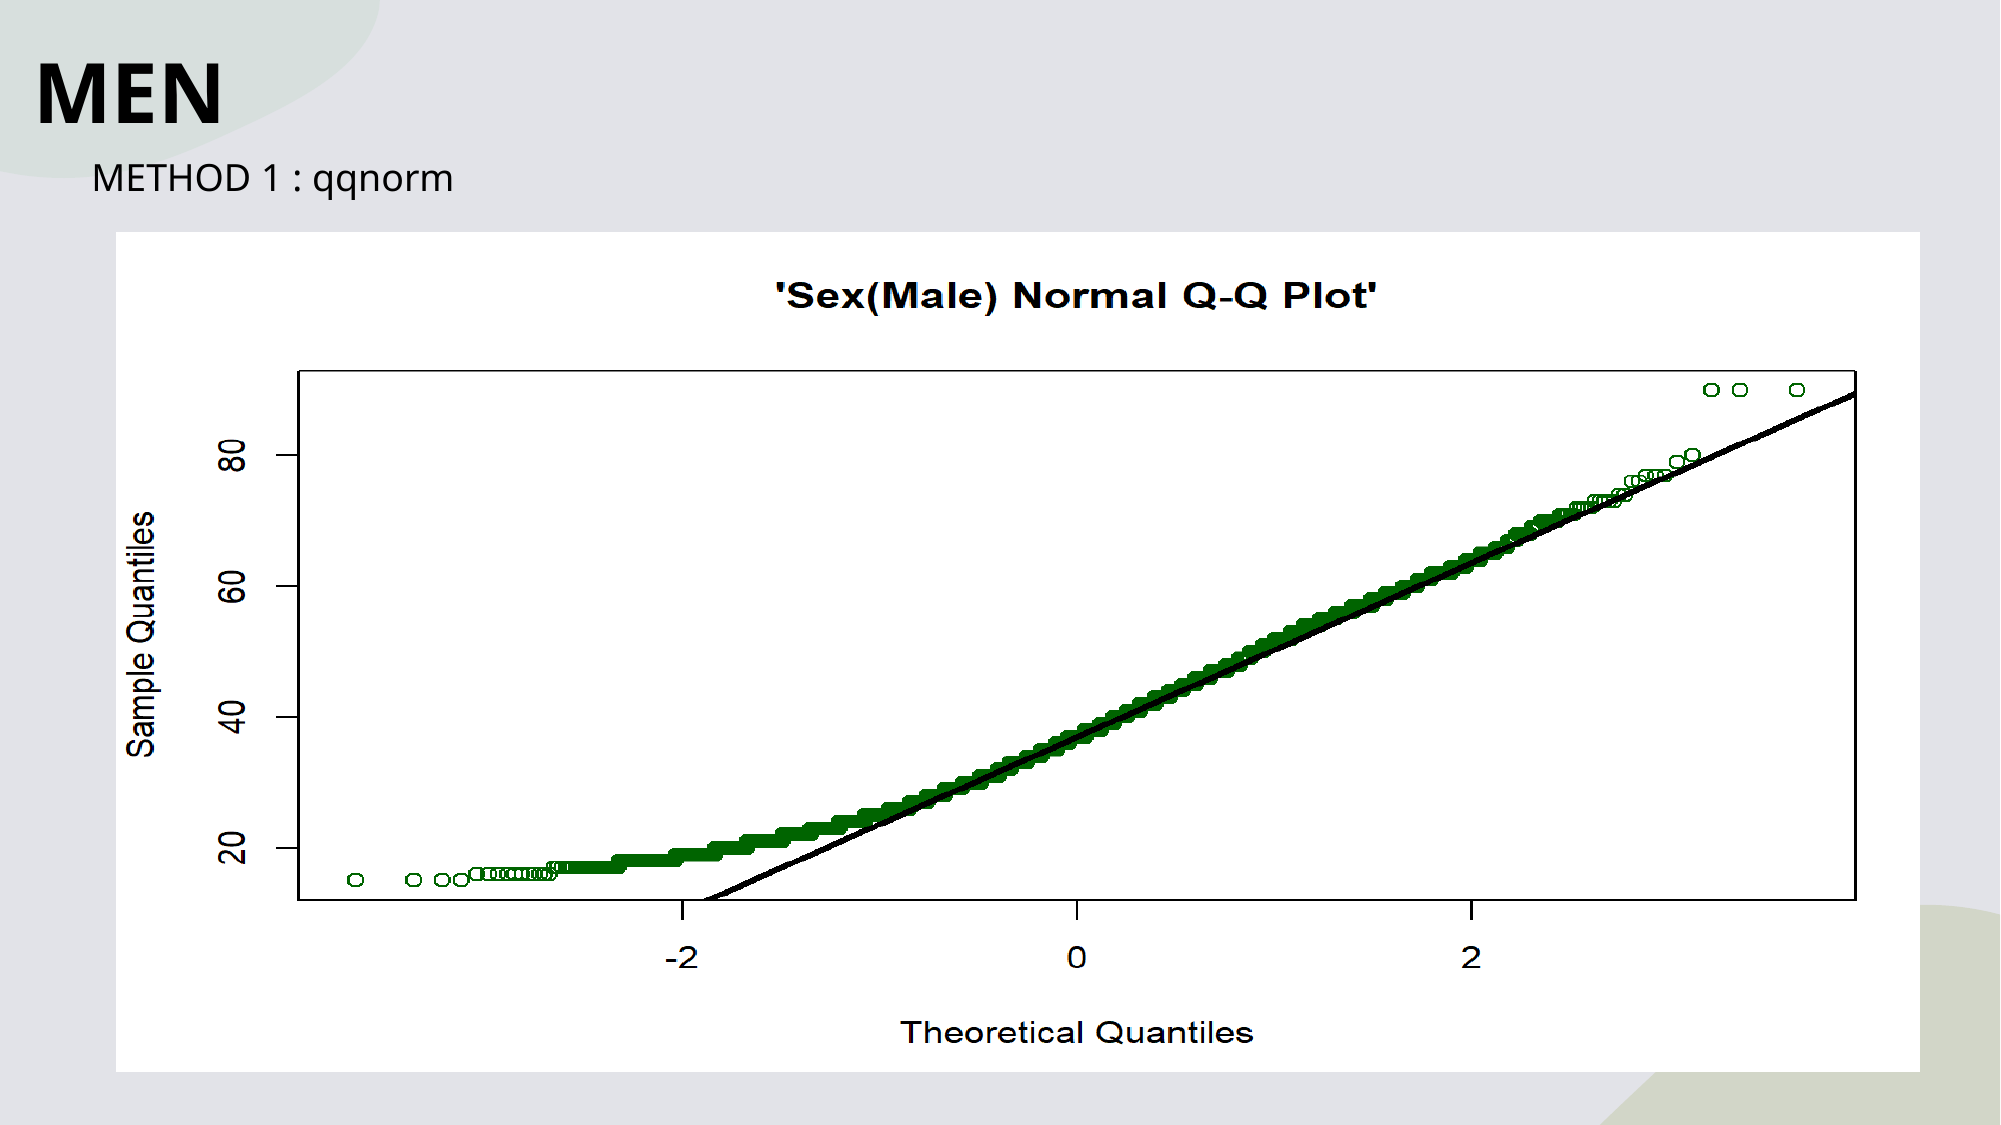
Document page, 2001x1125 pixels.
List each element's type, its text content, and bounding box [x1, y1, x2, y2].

text_box METHOD 1 : qqnorm [76, 146, 545, 207]
picture [116, 232, 1920, 1072]
text_box MEN [18, 33, 462, 148]
